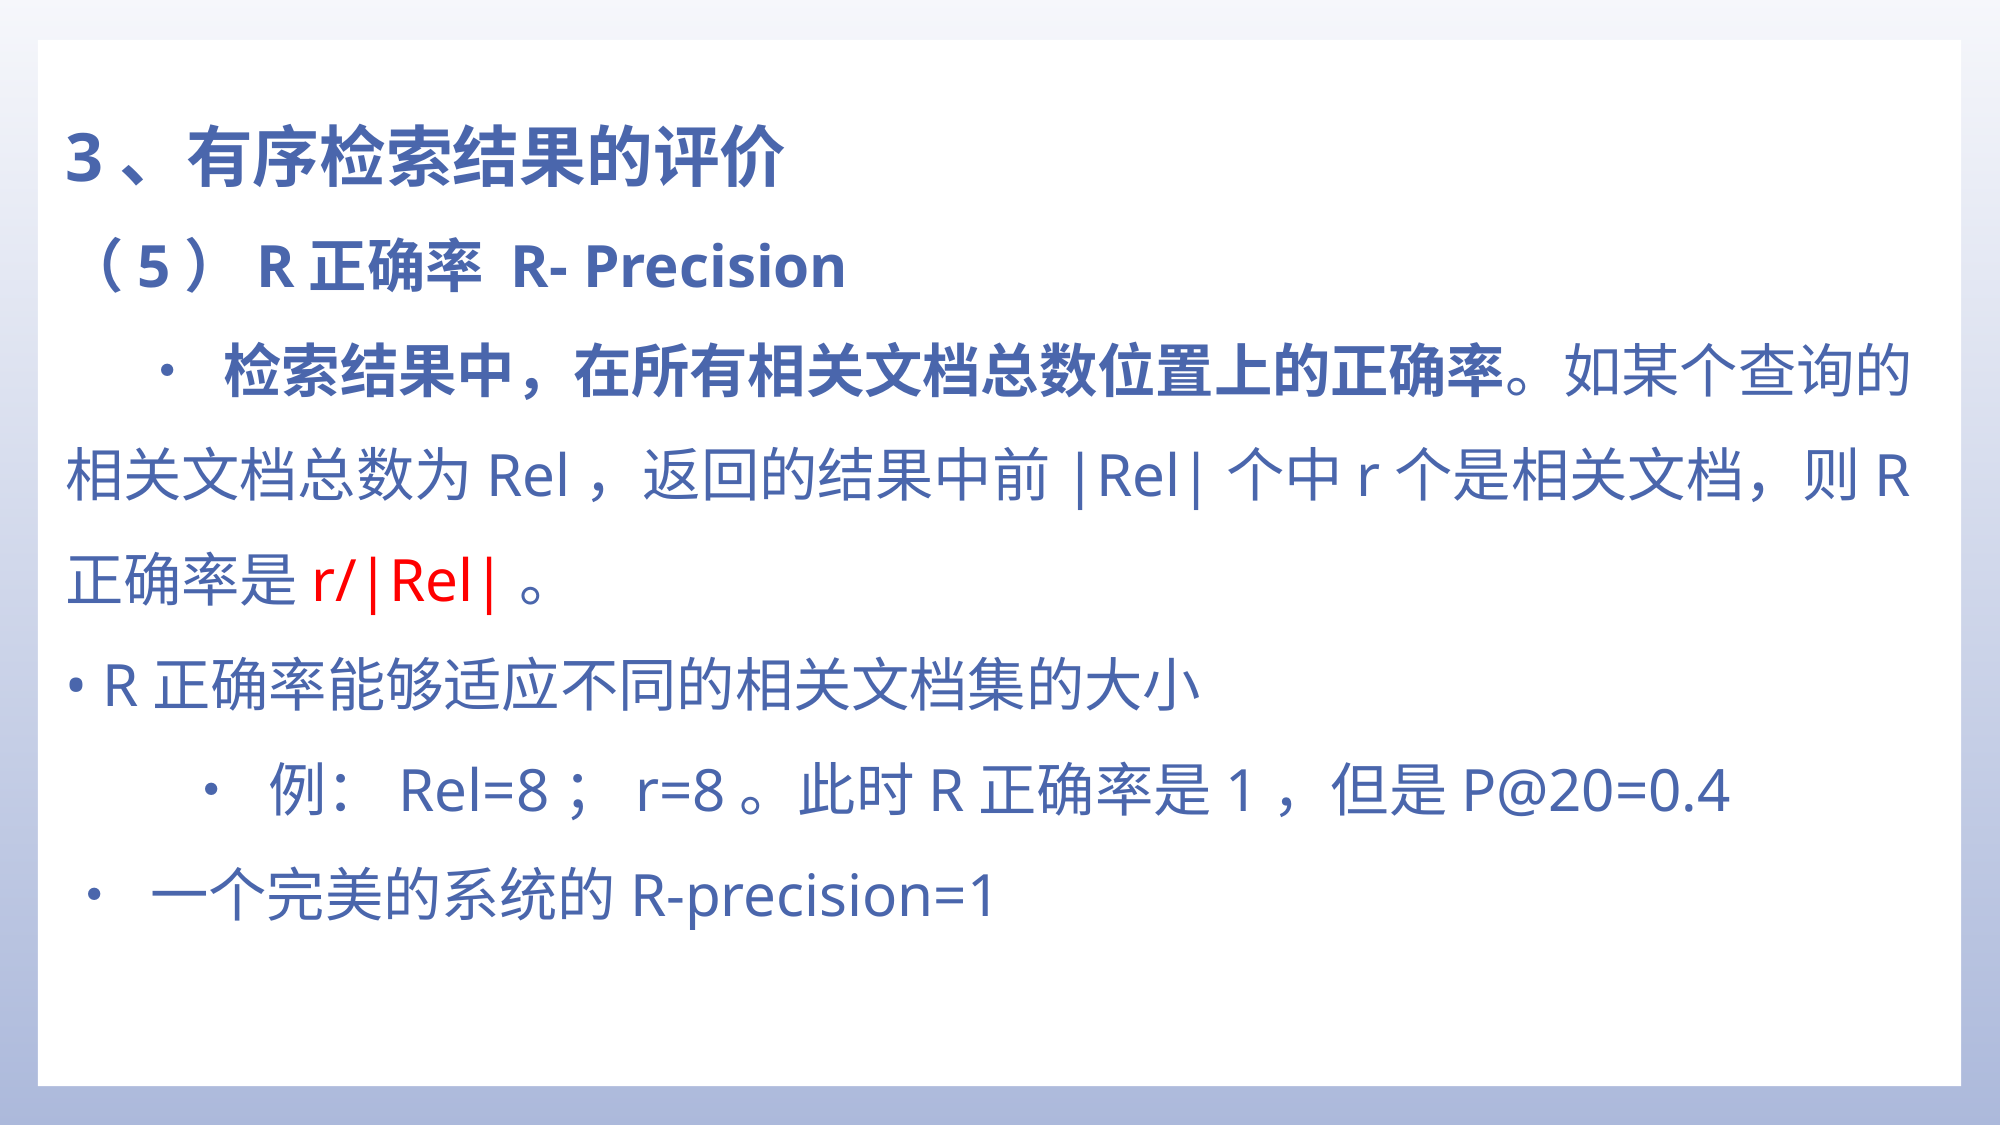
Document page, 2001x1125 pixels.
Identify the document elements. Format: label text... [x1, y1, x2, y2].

list 3、有序检索结果的评价 （5）R正确率 R- Precision • 检索结果中，在所有相关文档总数位置上的正确率。如某个查询的相关文档总数为Rel，返回的结果中前|Rel|个中r个是相关文档，则R正确率是r/|Rel|。 • R正确率能够适应不同的相关文档集的大小 • 例：Rel=8；r=8。此时R正确率是1，但是P@20=0.4 • 一个完美的系统的R-precision=1 [50, 66, 1971, 1089]
